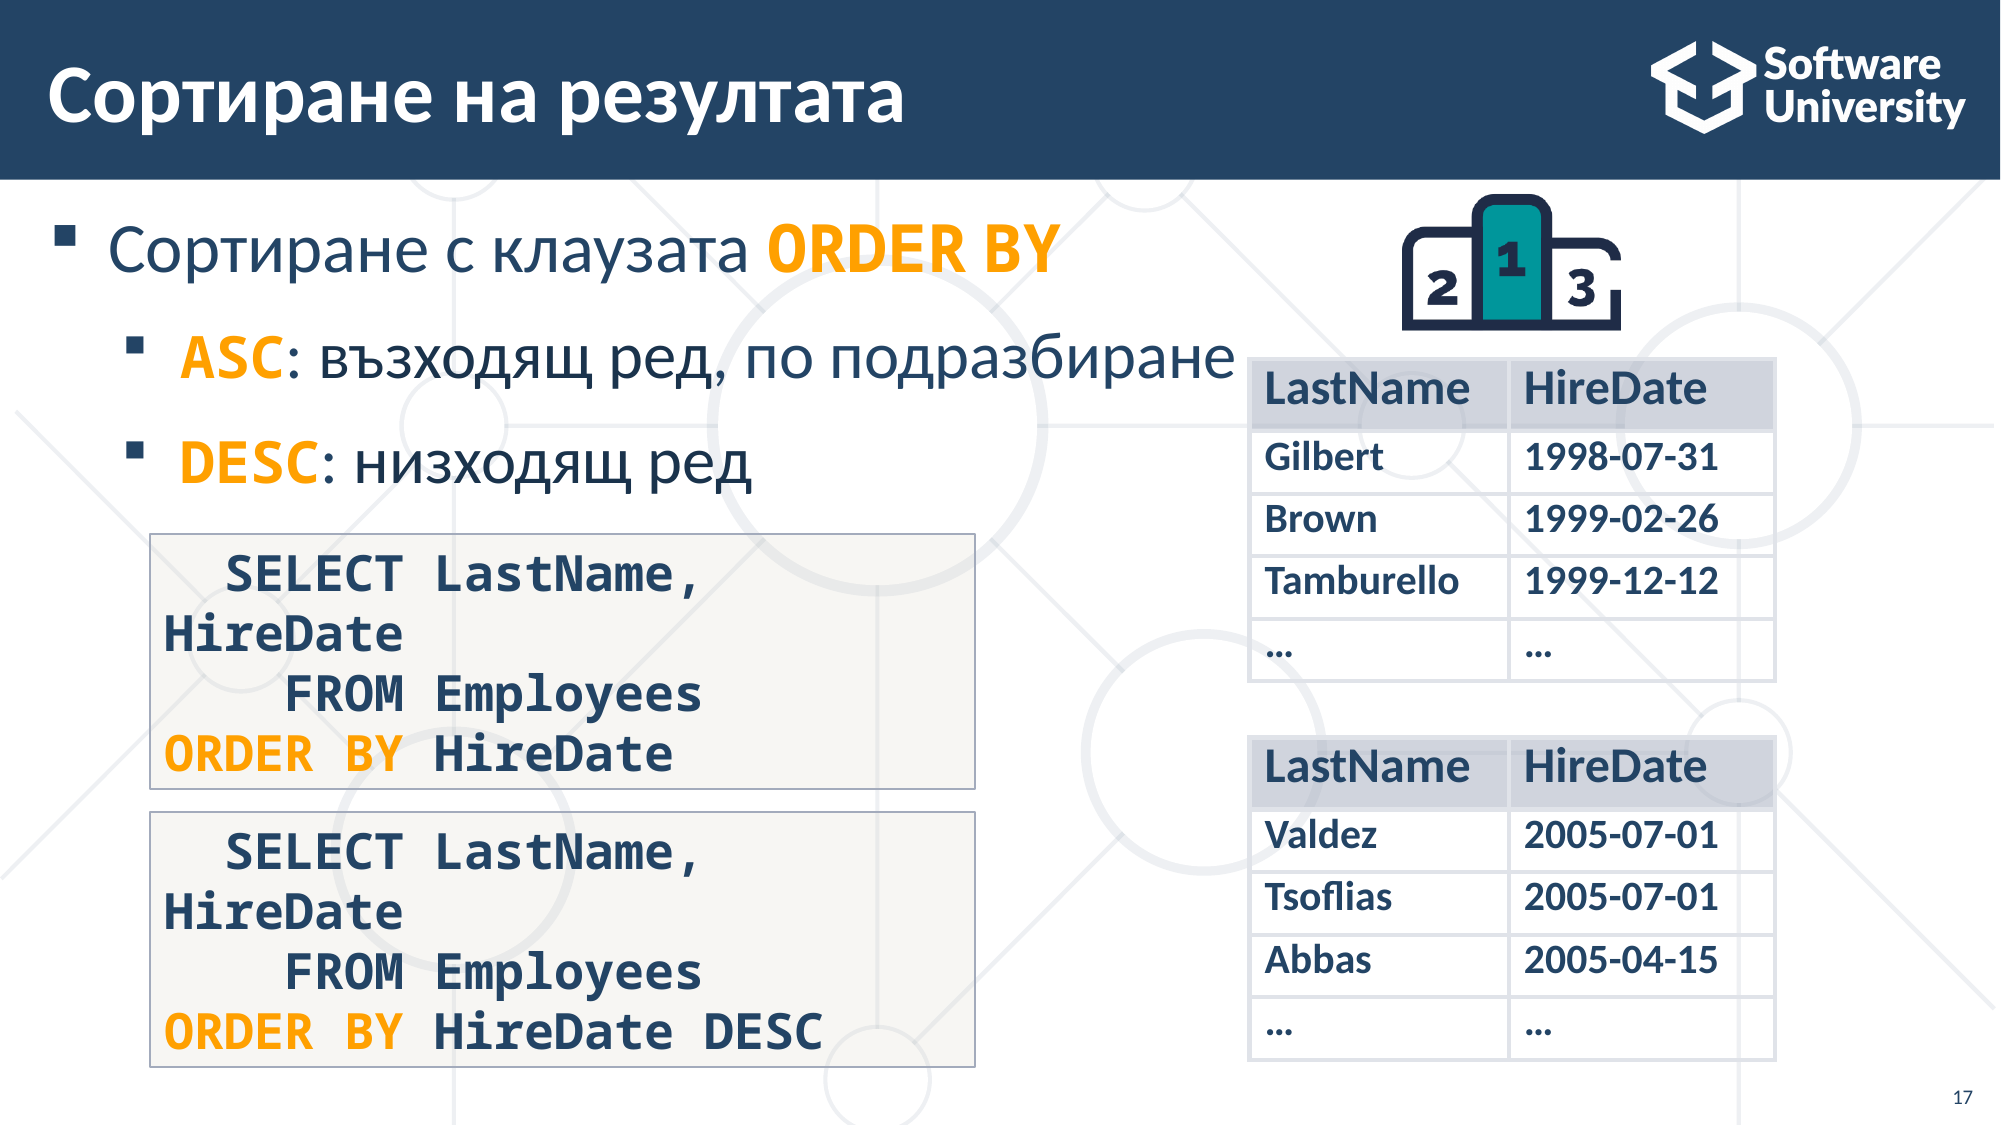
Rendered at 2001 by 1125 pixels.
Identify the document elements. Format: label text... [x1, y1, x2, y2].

list Сортиране с клаузата ORDER BY ASC: възходящ ред, по подразбиране DESC: низходящ ред [31, 196, 1970, 1104]
text_box SELECT LastName, HireDate FROM Employees ORDER BY HireDate [149, 533, 975, 789]
table_cell … [1511, 621, 1773, 679]
table_cell Abbas [1252, 937, 1507, 995]
table_cell 2005-07-01 [1511, 874, 1773, 933]
slide_number 17 [1927, 1067, 1989, 1117]
table_cell 1999-02-26 [1511, 496, 1773, 554]
table_cell Gilbert [1252, 433, 1507, 492]
table_cell Brown [1252, 496, 1507, 554]
table_cell Valdez [1252, 812, 1507, 870]
text_box SELECT LastName, HireDate FROM Employees ORDER BY HireDate DESC [149, 812, 975, 1068]
table_header LastName [1252, 740, 1507, 807]
table_cell … [1511, 999, 1773, 1058]
table_header HireDate [1511, 361, 1773, 429]
picture [1651, 41, 1966, 134]
table_cell 1998-07-31 [1511, 433, 1773, 492]
table_cell Tsoflias [1252, 874, 1507, 933]
table_header HireDate [1511, 740, 1773, 807]
table_cell Tamburello [1252, 558, 1507, 617]
table_cell … [1252, 999, 1507, 1058]
title Сортиране на резултата [31, 16, 1625, 162]
table_cell 2005-07-01 [1511, 812, 1773, 870]
table_cell 1999-12-12 [1511, 558, 1773, 617]
table_cell 2005-04-15 [1511, 937, 1773, 995]
table_header LastName [1252, 361, 1507, 429]
picture [1401, 152, 1622, 372]
table_cell … [1252, 621, 1507, 679]
